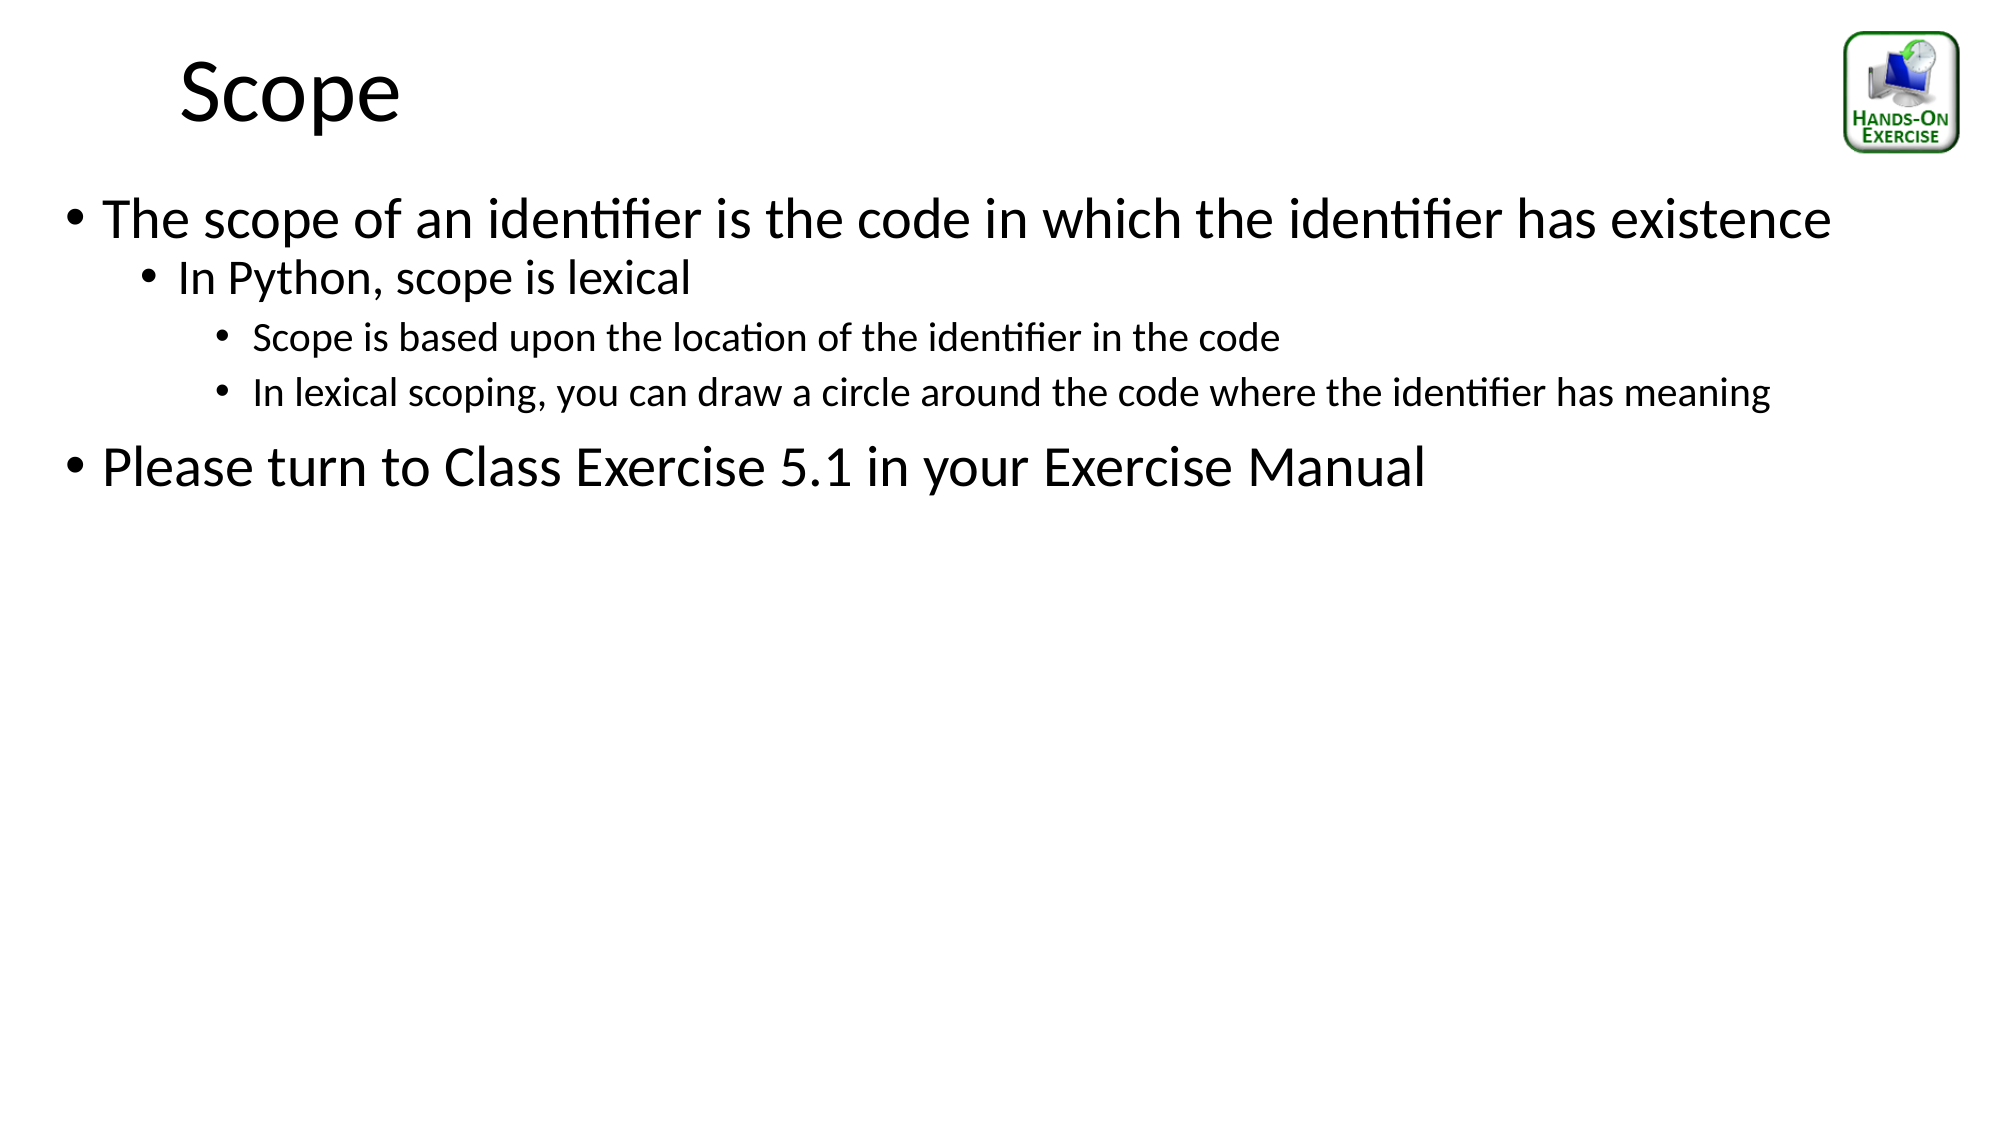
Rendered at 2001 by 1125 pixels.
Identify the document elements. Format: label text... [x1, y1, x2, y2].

list The scope of an identifier is the code in which the identifier has existence In Python, scope is lexical Scope is based upon the location of the identifier in the code In lexical scoping, you can draw a circle around the code where the identifier has meaning Please turn to Class Exercise 5.1 in your Exercise Manual [50, 180, 1949, 996]
title Scope [164, 24, 1836, 159]
picture [1836, 29, 1966, 164]
